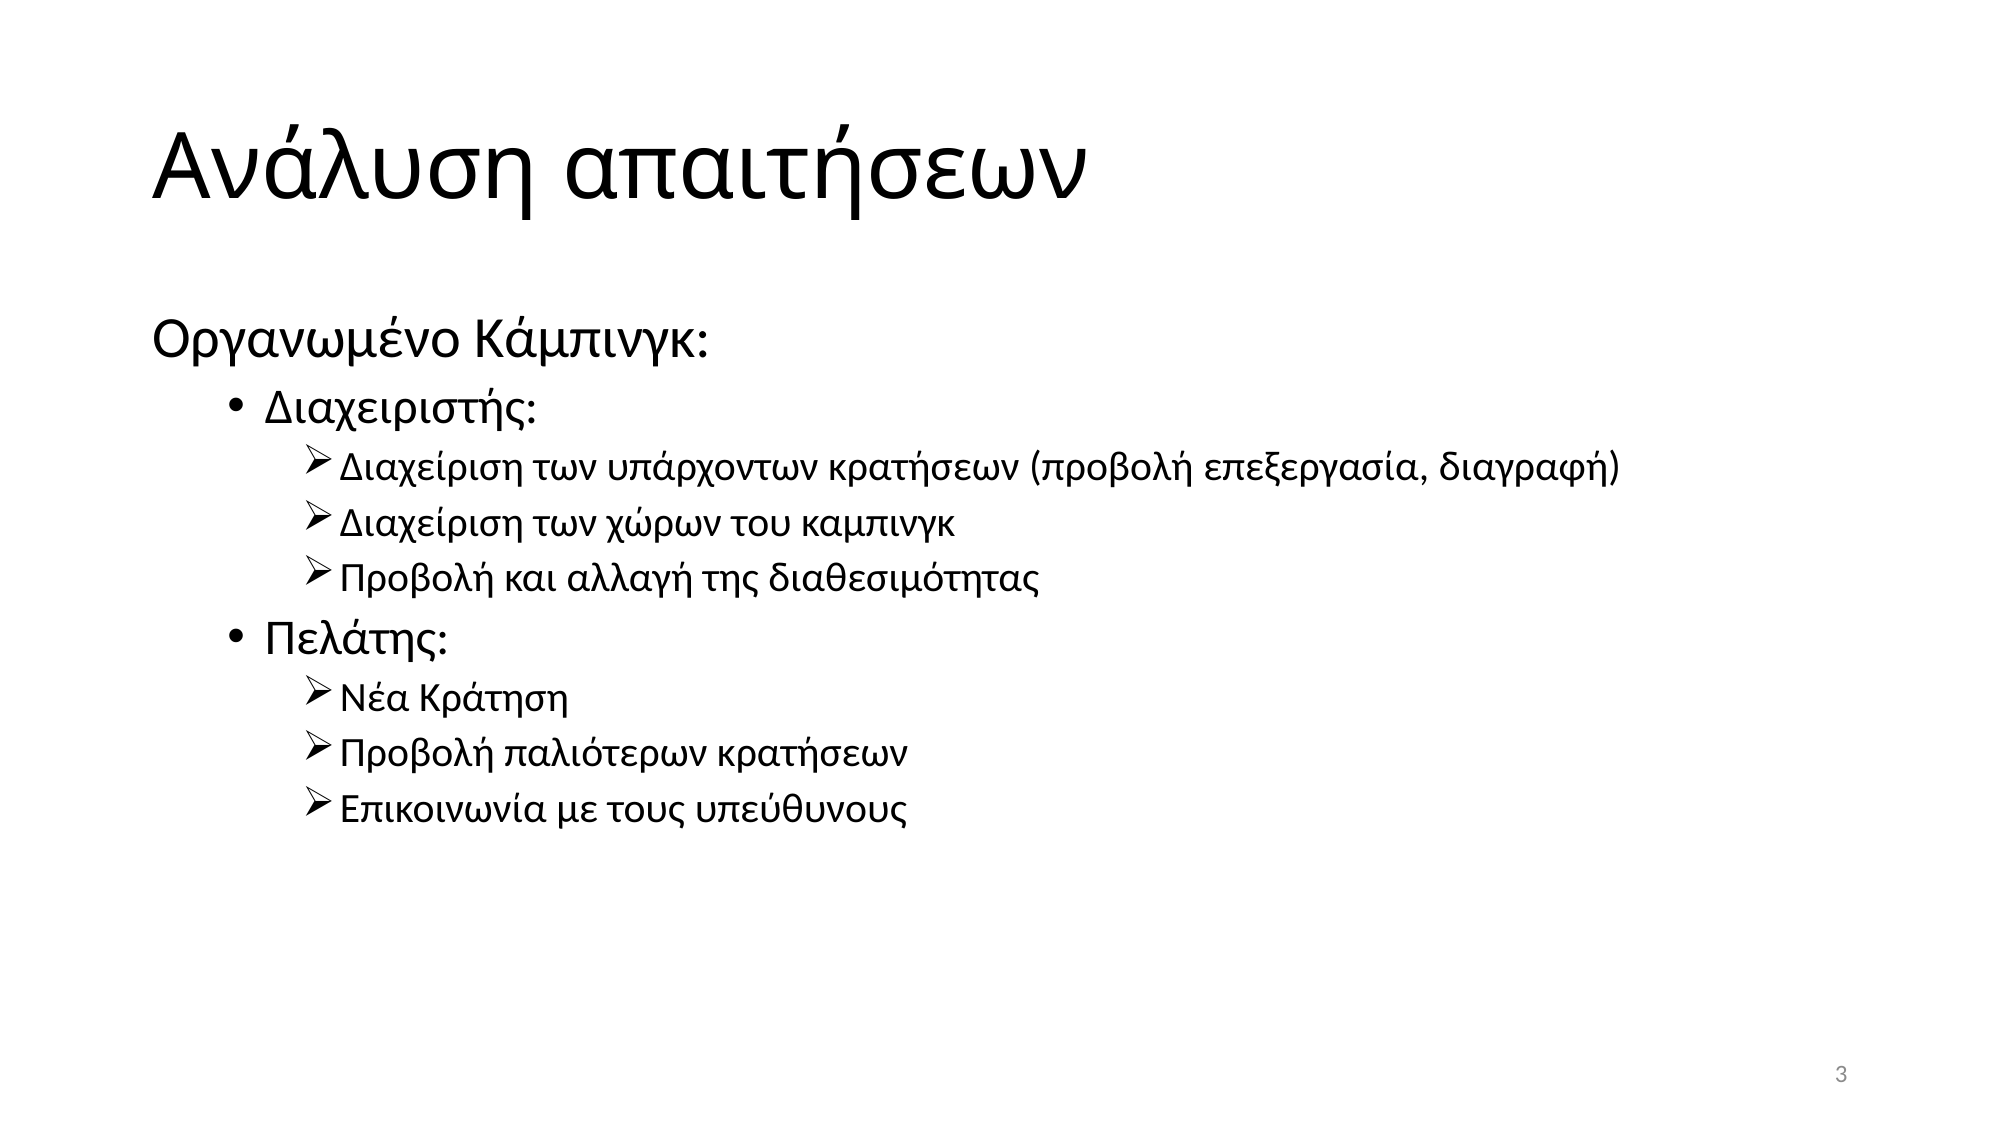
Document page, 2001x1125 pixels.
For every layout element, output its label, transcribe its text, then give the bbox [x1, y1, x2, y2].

list Οργανωμένο Κάμπινγκ: Διαχειριστής: Διαχείριση των υπάρχοντων κρατήσεων (προβολή επεξεργασία, διαγραφή) Διαχείριση των χώρων του καμπινγκ Προβολή και αλλαγή της διαθεσιμότητας Πελάτης: Νέα Κράτηση Προβολή παλιότερων κρατήσεων Επικοινωνία με τους υπεύθυνους [137, 299, 1863, 1014]
slide_number 3 [1412, 1042, 1863, 1103]
title Ανάλυση απαιτήσεων [137, 59, 1863, 278]
